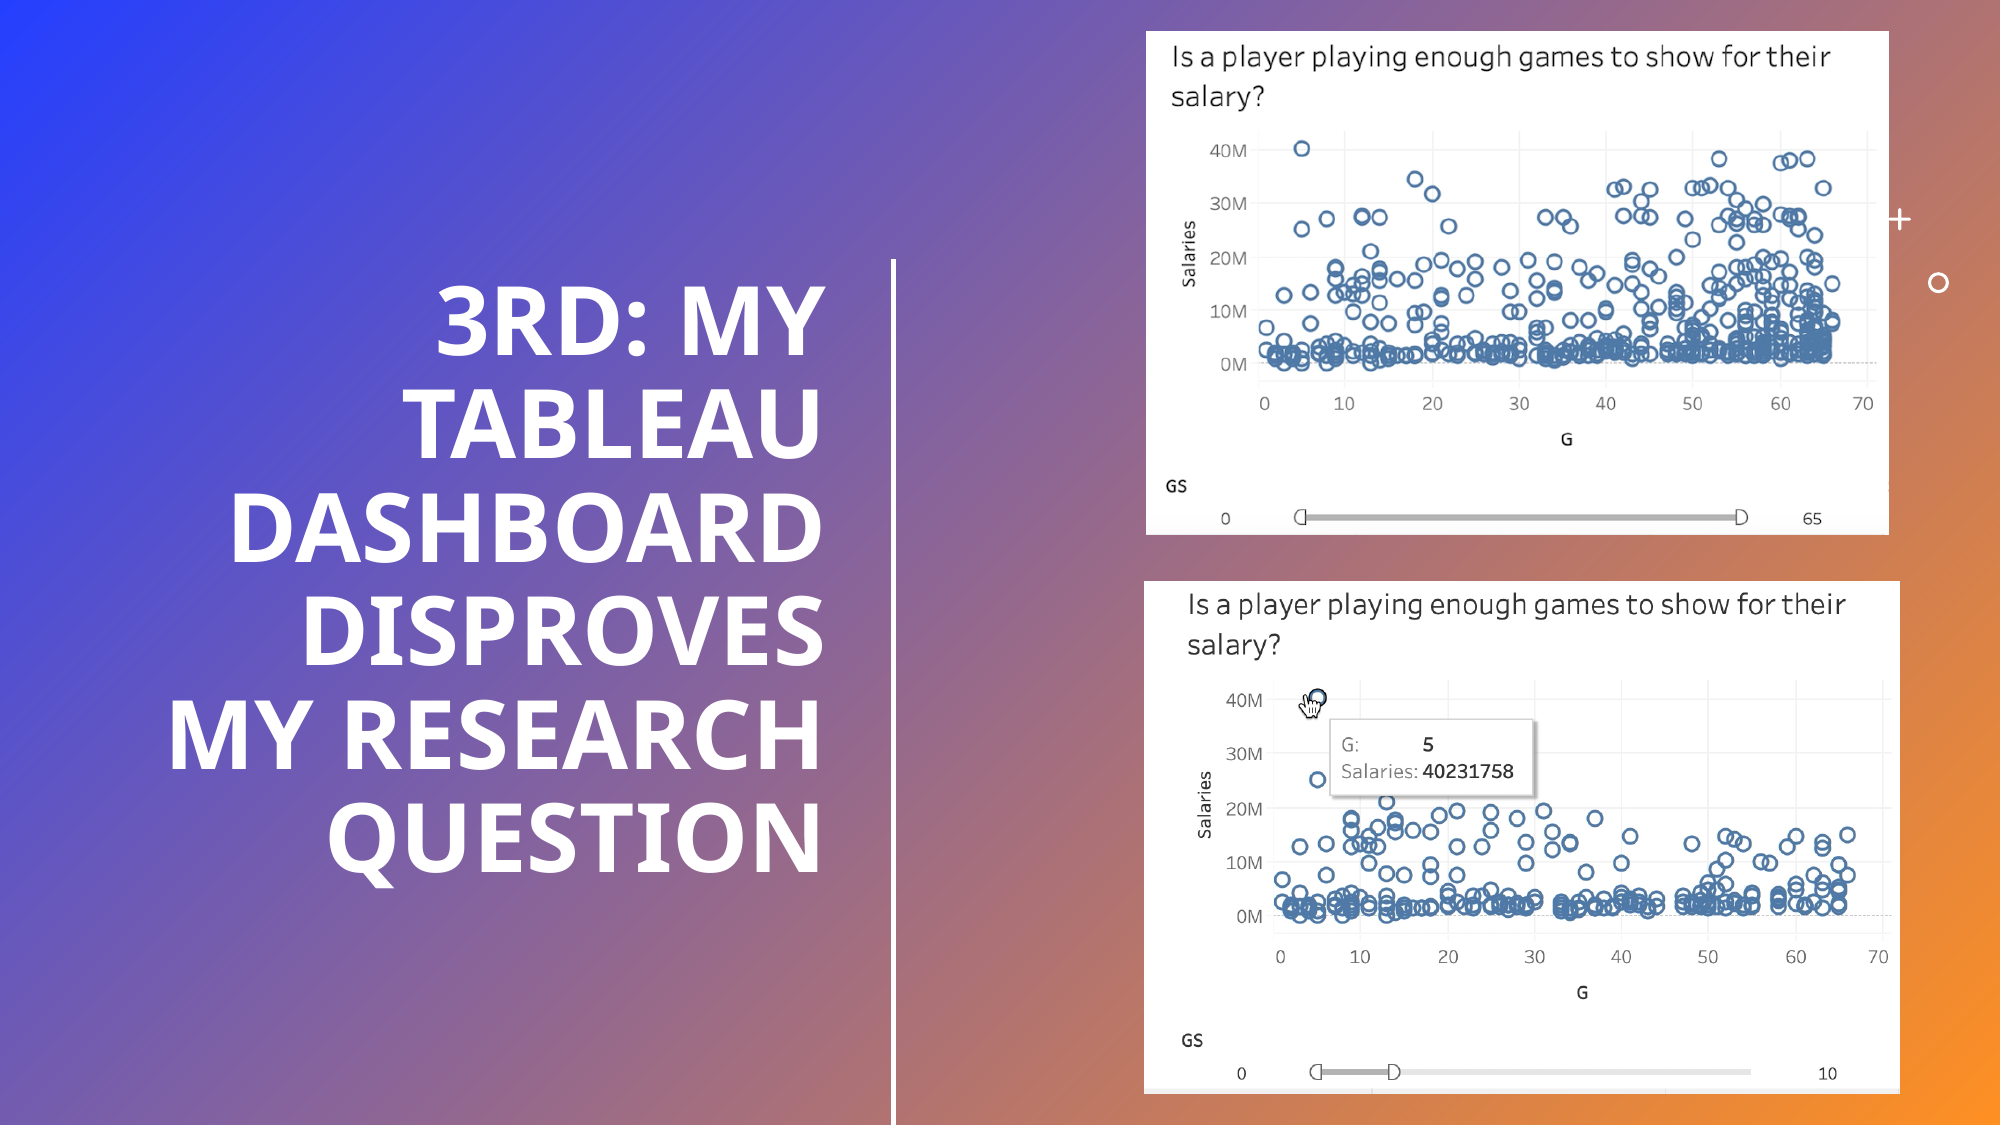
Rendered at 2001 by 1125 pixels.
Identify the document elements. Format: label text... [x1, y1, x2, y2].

picture [1144, 581, 1900, 1094]
text_box [0, 0, 2000, 1125]
text_box [1889, 207, 1912, 231]
text_box [1927, 272, 1949, 294]
title 3RD: MY TABLEAU DASHBOARD DISPROVES MY RESEARCH QUESTION [118, 265, 842, 860]
picture [1146, 31, 1889, 535]
